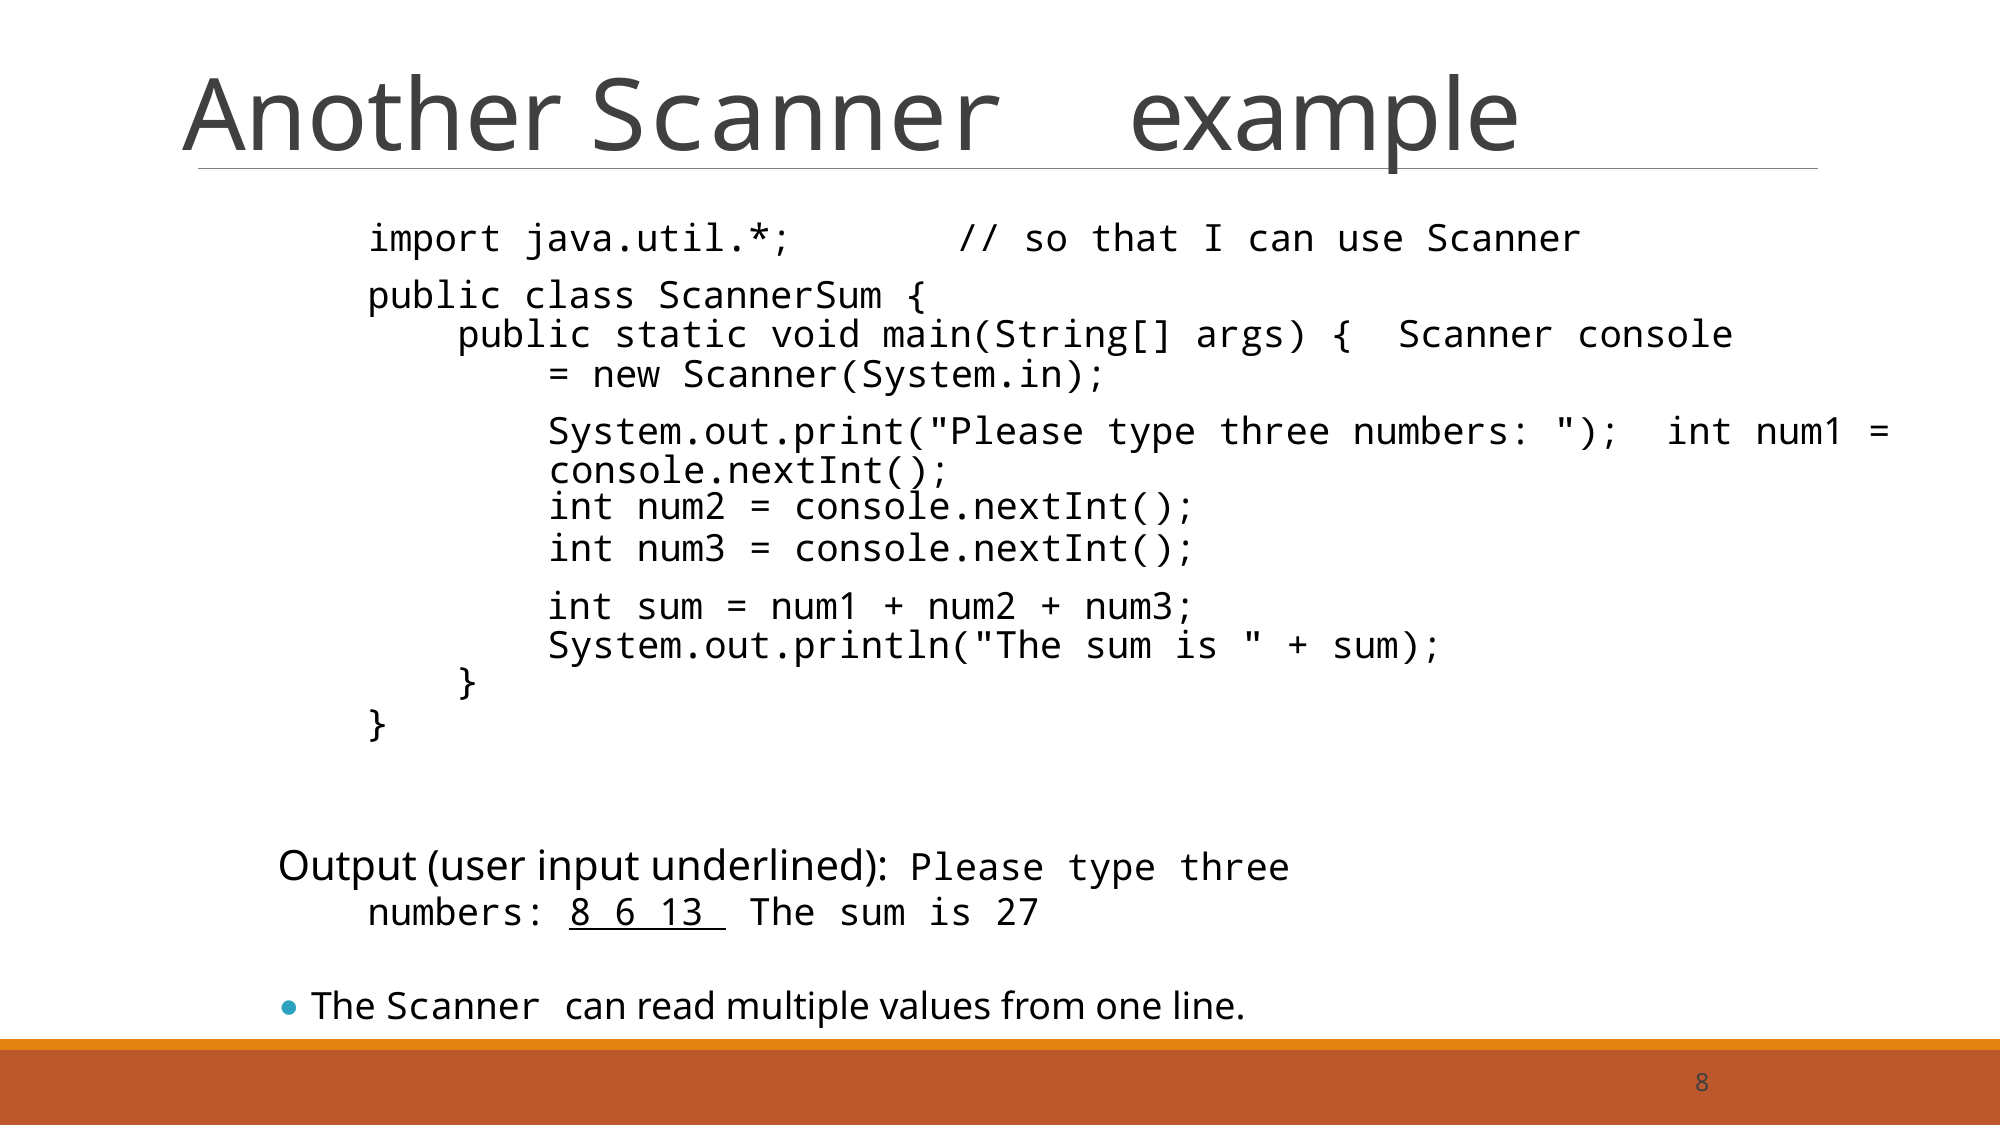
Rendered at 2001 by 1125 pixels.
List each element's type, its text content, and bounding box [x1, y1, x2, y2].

title Another Scanner example [180, 0, 1830, 171]
slide_number 8 [1624, 1059, 1840, 1120]
text_box import java.util.*; // so that I can use Scanner public class ScannerSum { public static void main(String[] args) { Scanner console = new Scanner(System.in); System.out.print("Please type three numbers: "); int num1 = console.nextInt(); int num2 = console.nextInt(); int num3 = console.nextInt(); int sum = num1 + num2 + num3; System.out.println("The sum is " + sum); } } Output (user input underlined): Please type three numbers: 8 6 13 The sum is 27 ⚫ The Scanner can read multiple values from one line. [275, 198, 1893, 1028]
